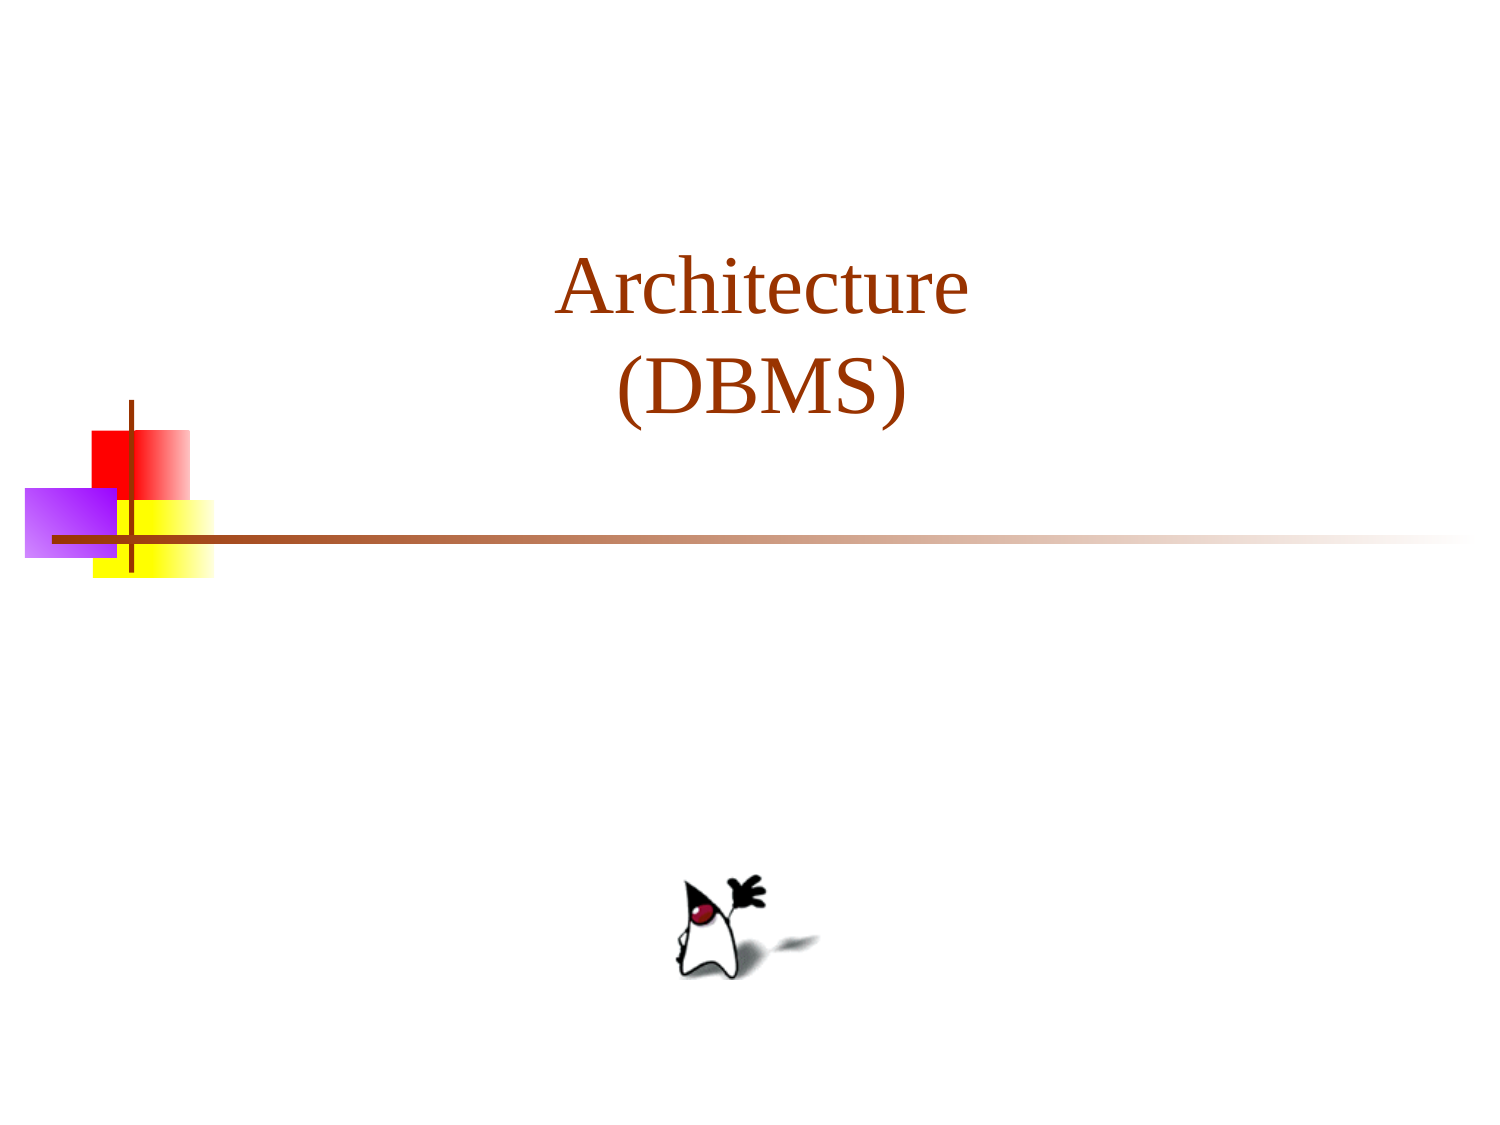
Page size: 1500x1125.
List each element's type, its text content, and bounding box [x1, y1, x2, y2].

title Architecture (DBMS) [137, 362, 1388, 538]
picture [675, 874, 822, 980]
